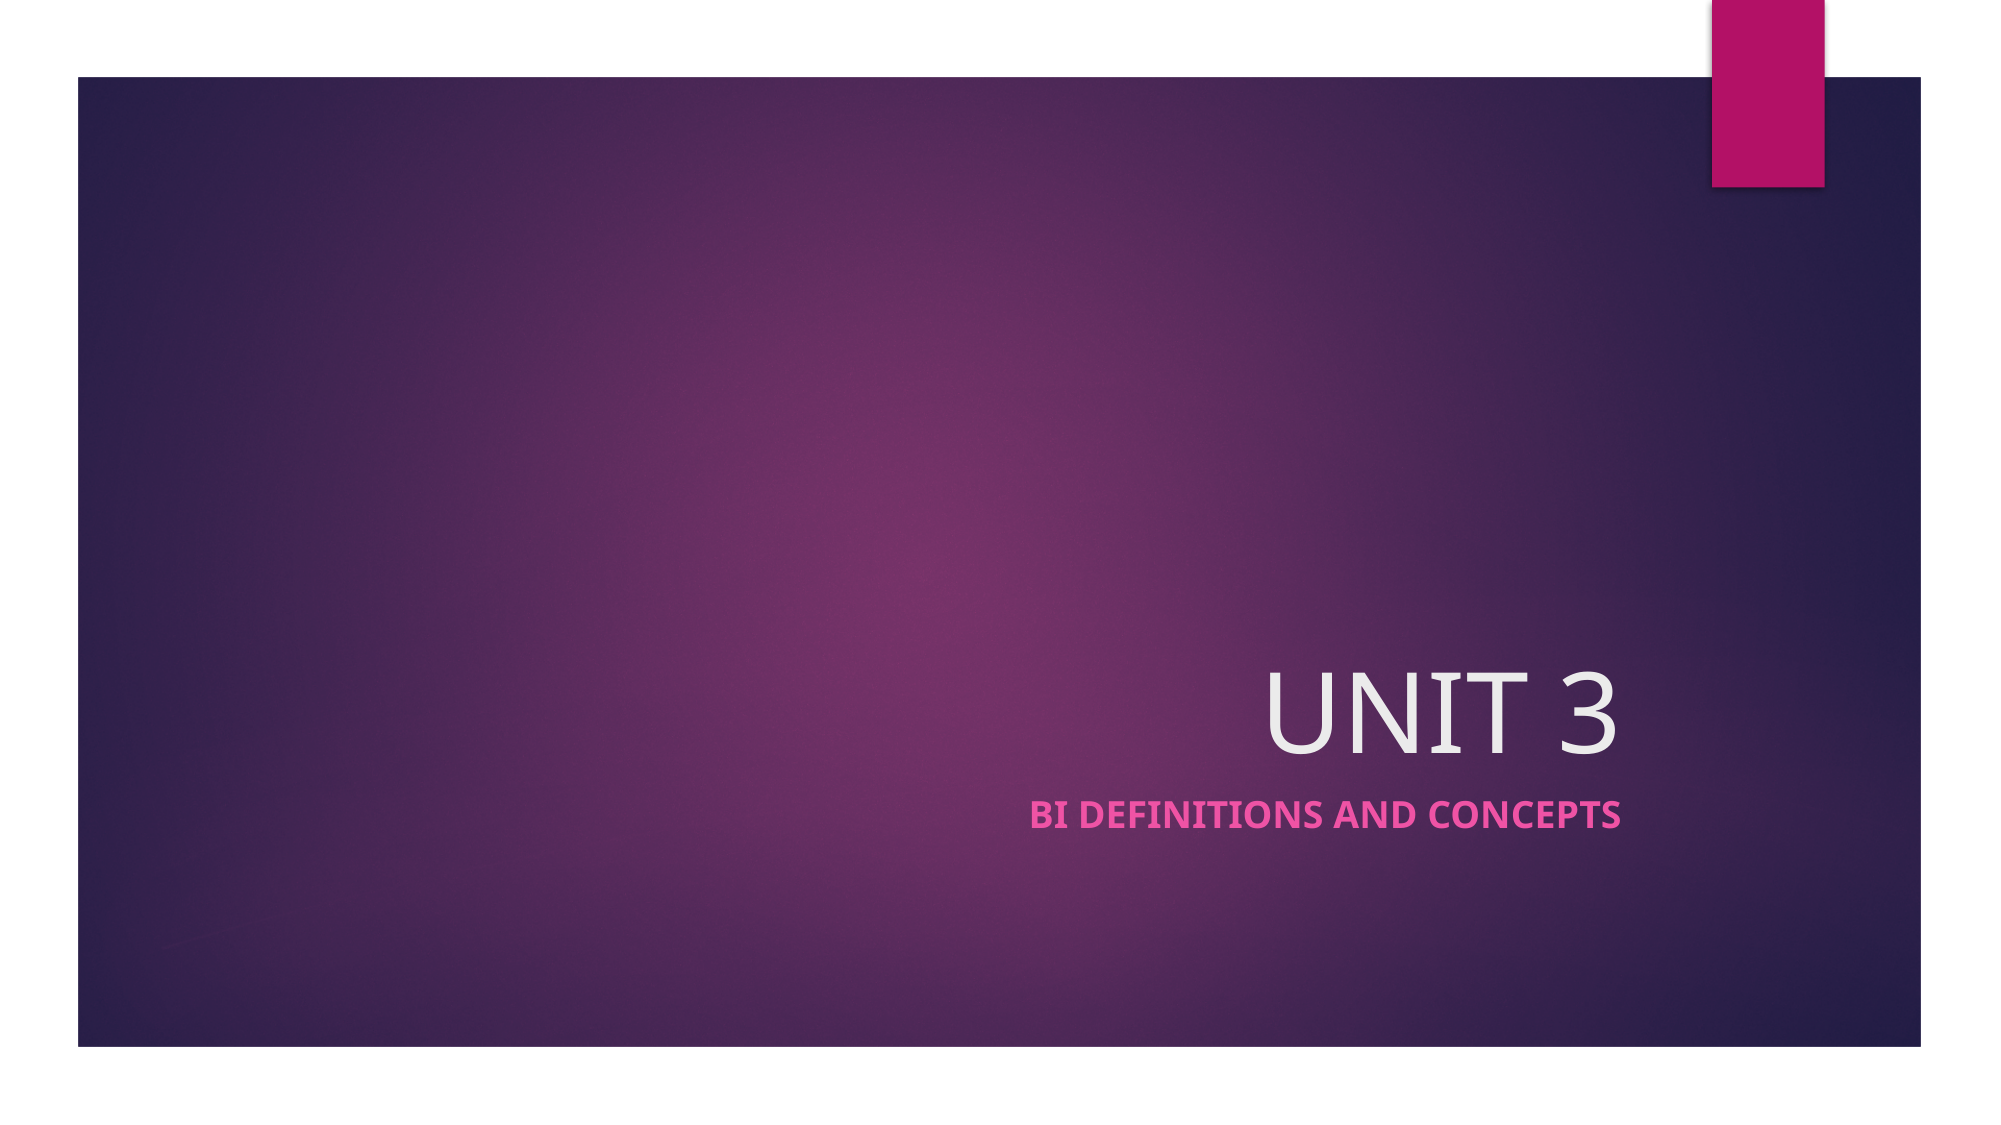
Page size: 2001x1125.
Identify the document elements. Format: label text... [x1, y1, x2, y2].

subtitle BI definitions and concepts [189, 783, 1638, 925]
title UNIT 3 [189, 344, 1638, 783]
